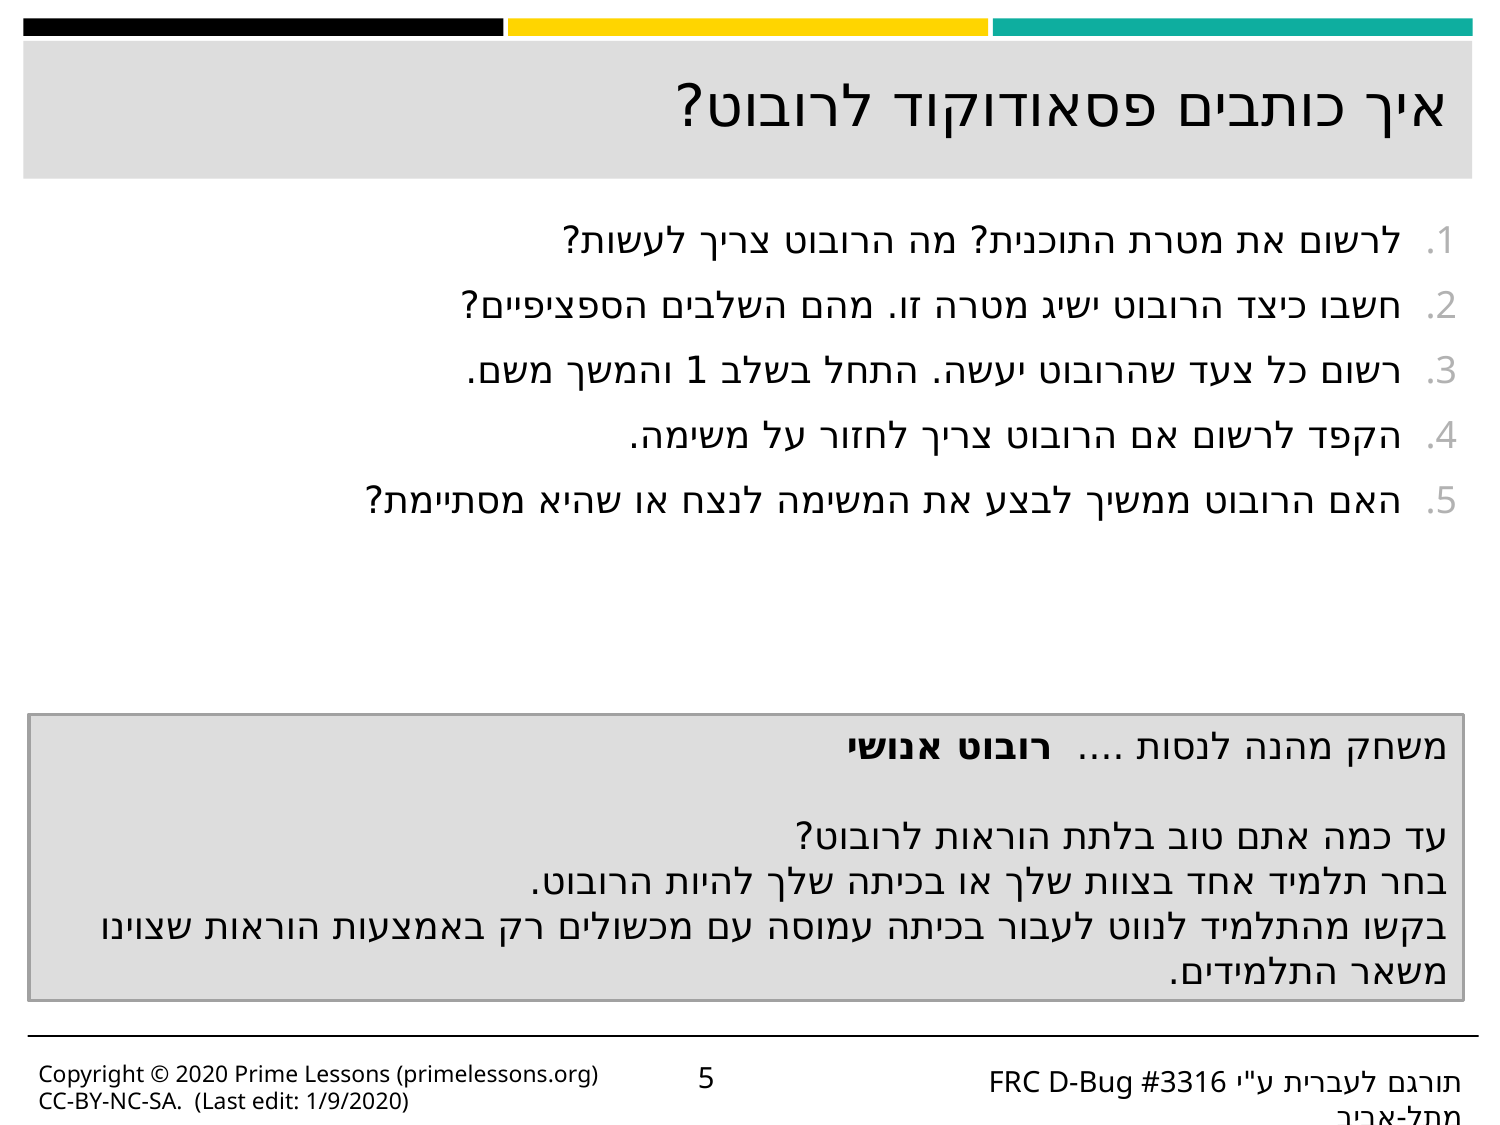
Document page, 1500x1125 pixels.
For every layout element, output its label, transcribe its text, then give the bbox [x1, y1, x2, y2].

list לרשום את מטרת התוכנית? מה הרובוט צריך לעשות? חשבו כיצד הרובוט ישיג מטרה זו. מהם השלבים הספציפיים? רשום כל צעד שהרובוט יעשה. התחל בשלב 1 והמשך משם. הקפד לרשום אם הרובוט צריך לחזור על משימה. האם הרובוט ממשיך לבצע את המשימה לנצח או שהיא מסתיימת? [25, 208, 1475, 637]
footer Copyright © 2020 Prime Lessons (primelessons.org) CC-BY-NC-SA. (Last edit: 1/9/2020) [23, 1051, 622, 1112]
slide_number ‹#› [682, 1051, 810, 1112]
text_box משחק מהנה לנסות .... רובוט אנושי עד כמה אתם טוב בלתת הוראות לרובוט? בחר תלמיד אחד בצוות שלך או בכיתה שלך להיות הרובוט. בקשו מהתלמיד לנווט לעבור בכיתה עמוסה עם מכשולים רק באמצעות הוראות שצוינו משאר התלמידים. [28, 714, 1464, 1001]
title איך כותבים פסאודוקוד לרובוט? [28, 60, 1464, 148]
